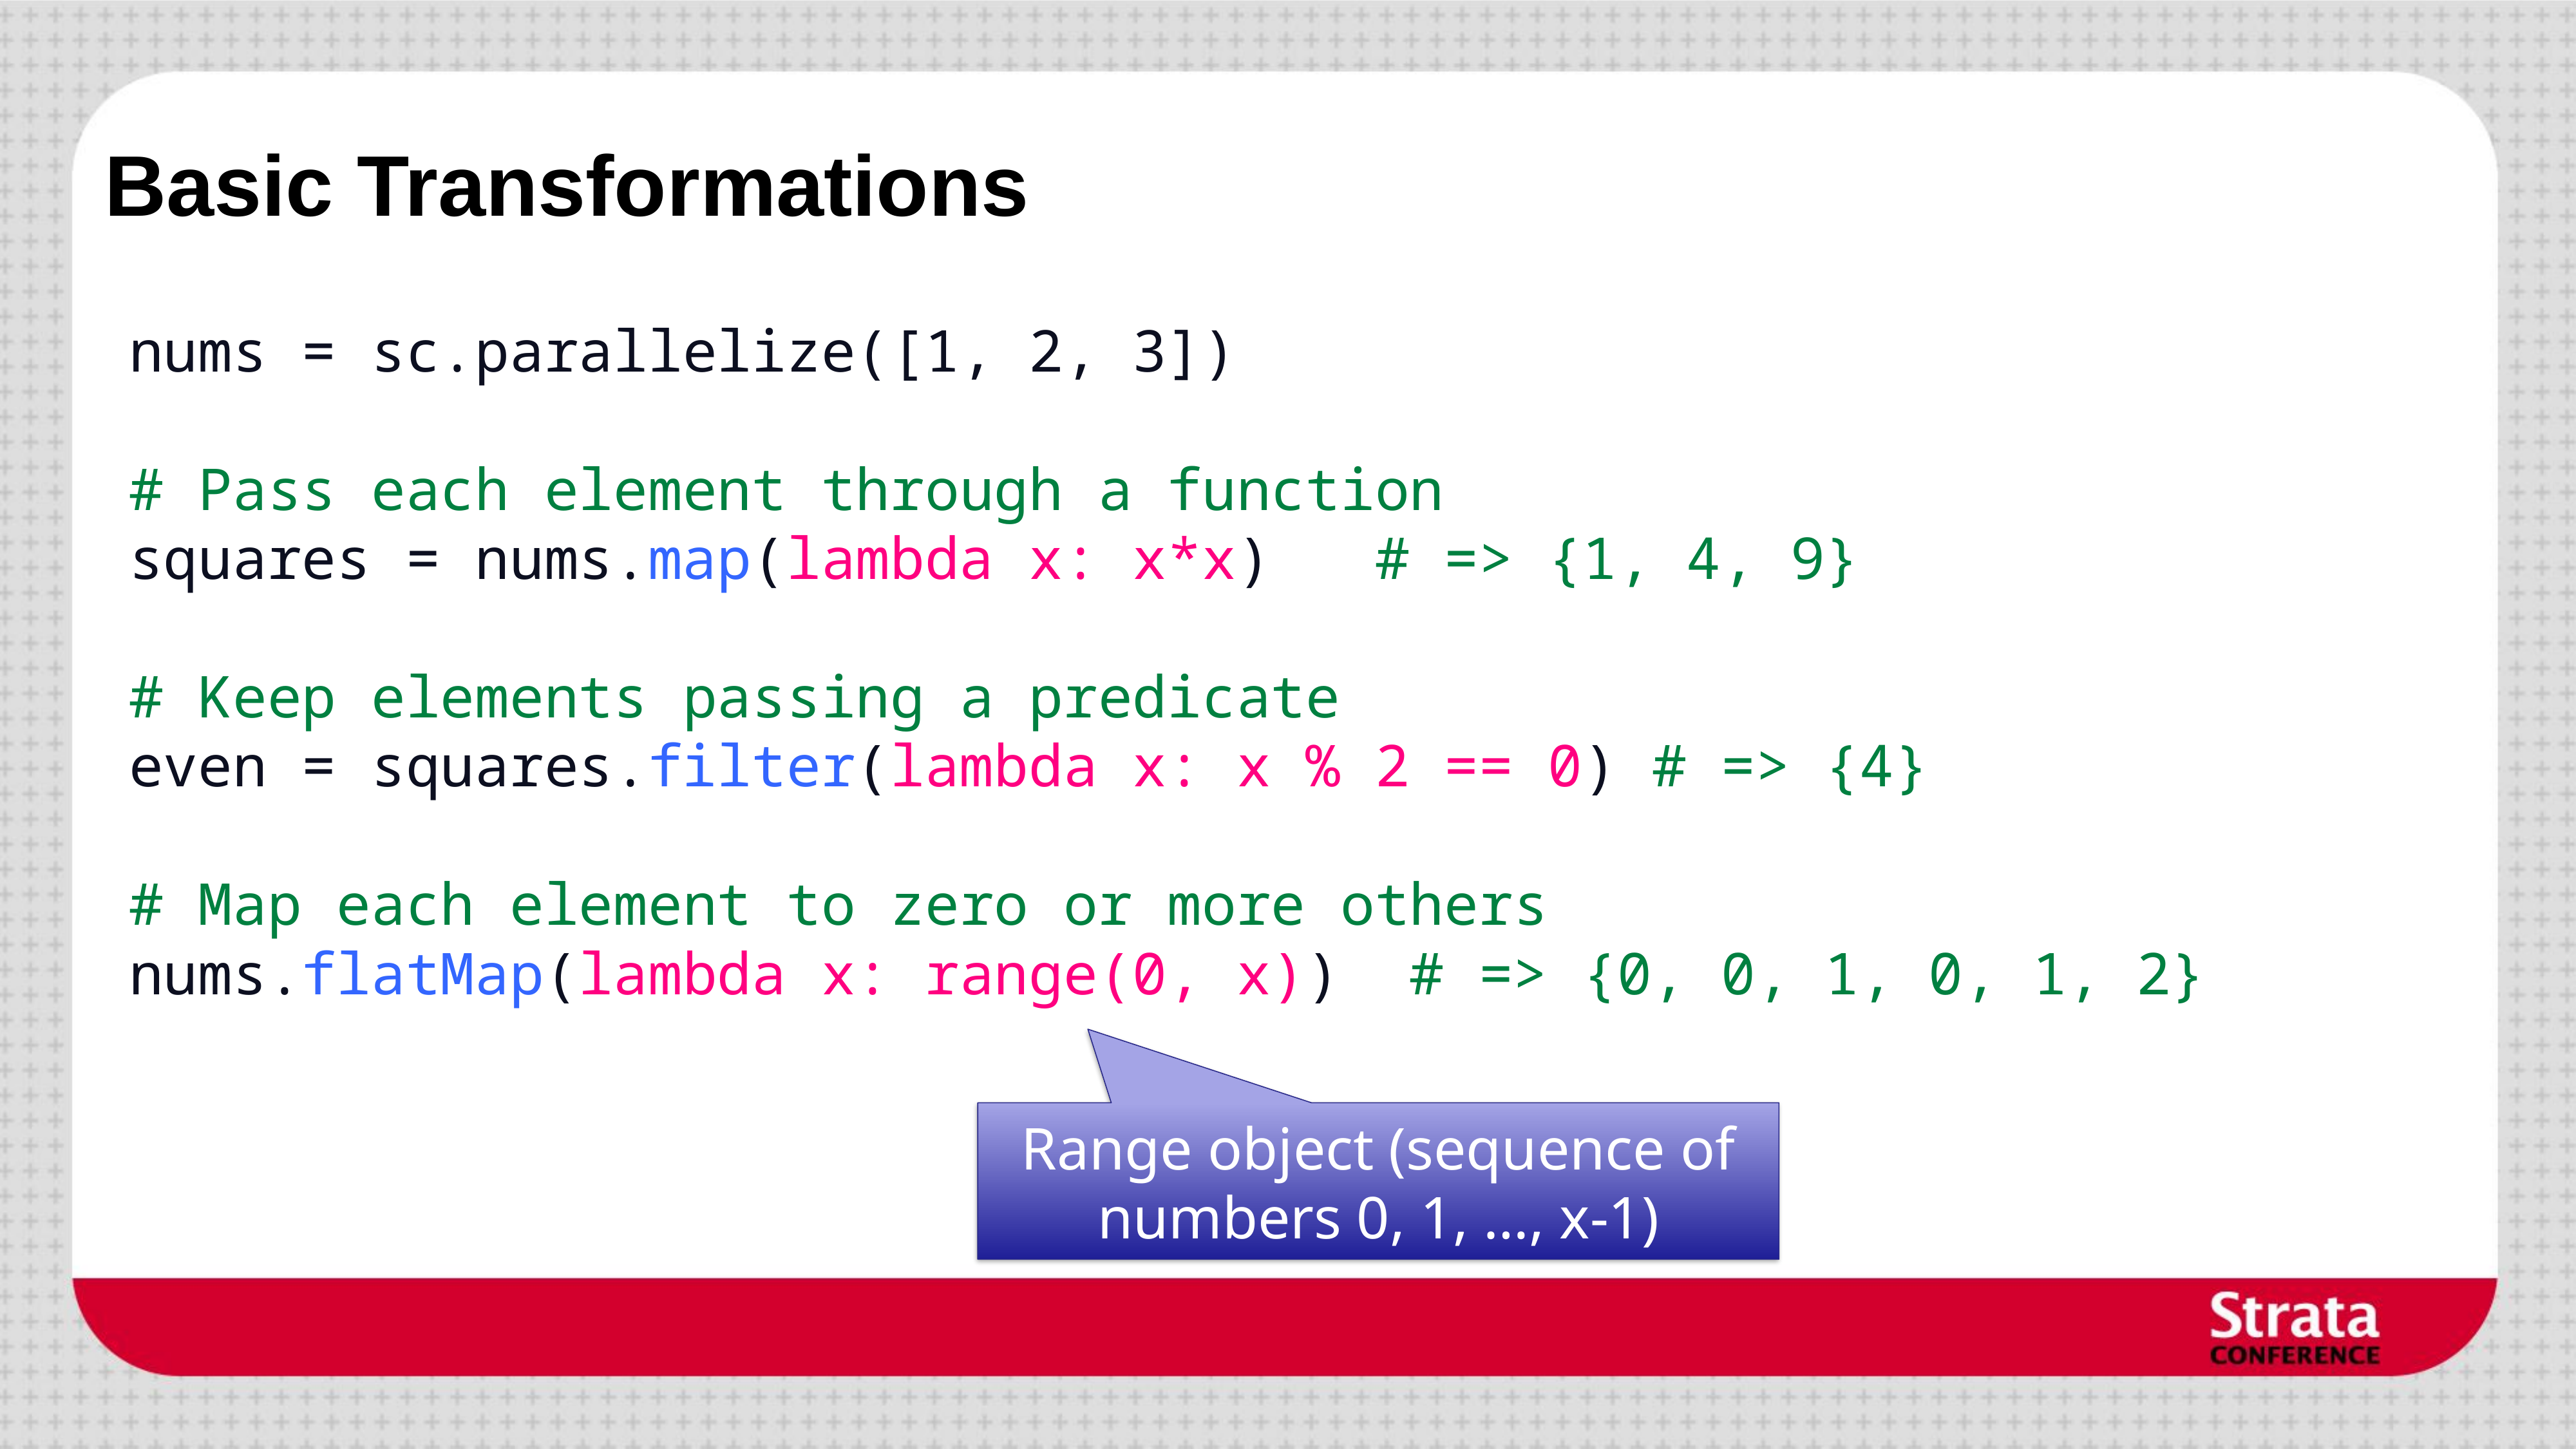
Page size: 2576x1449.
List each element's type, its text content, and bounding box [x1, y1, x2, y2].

list nums = sc.parallelize([1, 2, 3]) # Pass each element through a function squares = nums.map(lambda x: x*x) # => {1, 4, 9} # Keep elements passing a predicate even = squares.filter(lambda x: x % 2 == 0) # => {4} # Map each element to zero or more others nums.flatMap(lambda x: range(0, x)) # => {0, 0, 1, 0, 1, 2} [129, 314, 2490, 1206]
title Basic Transformations [99, 98, 2465, 266]
text_box Range object (sequence of numbers 0, 1, …, x-1) [978, 1029, 1779, 1260]
picture [0, 0, 2576, 1449]
